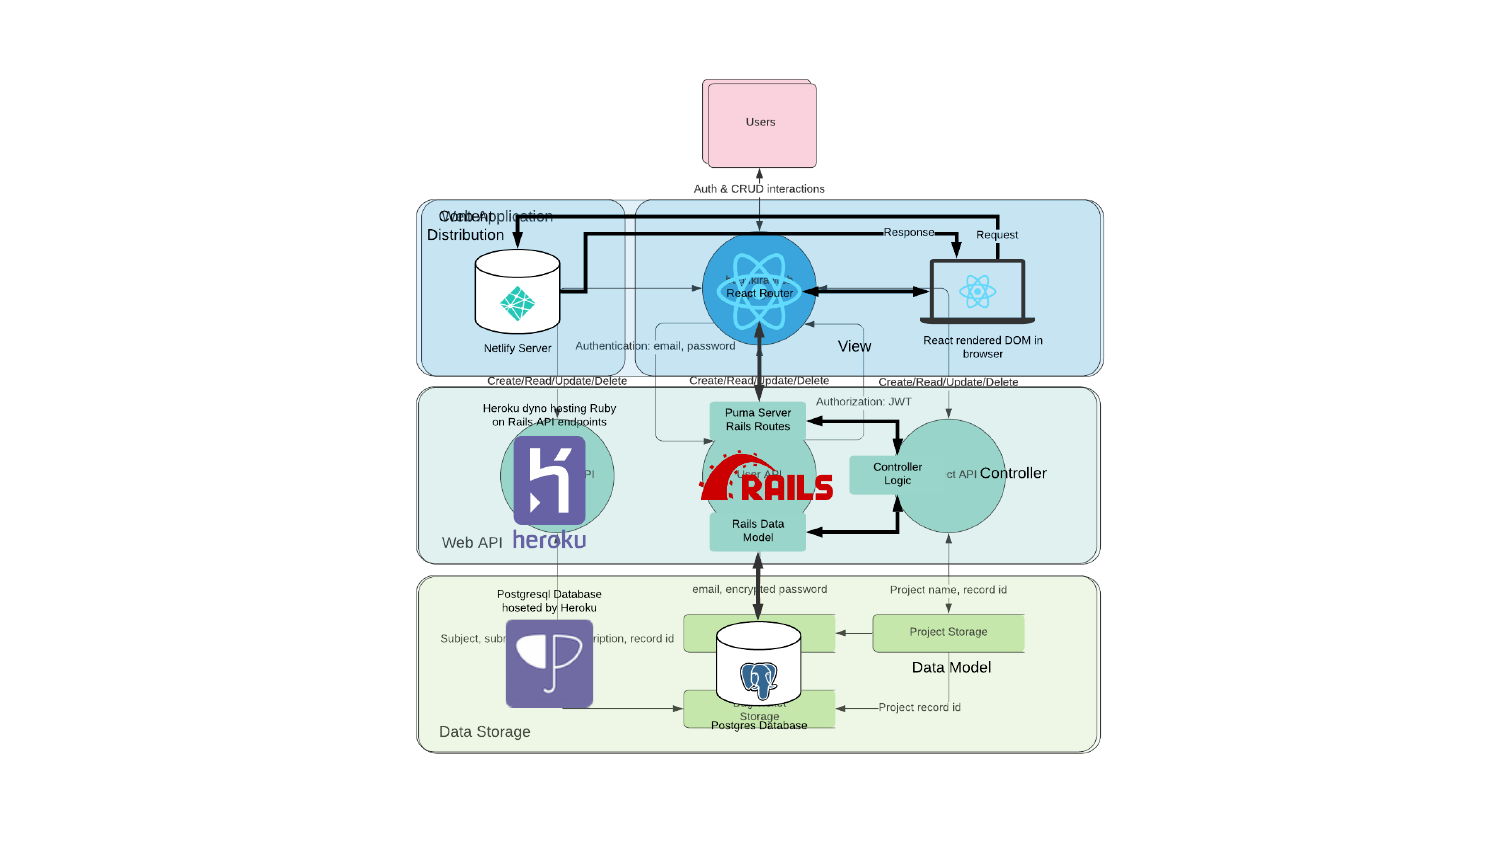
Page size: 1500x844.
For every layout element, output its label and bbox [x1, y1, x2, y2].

picture [371, 65, 1129, 779]
